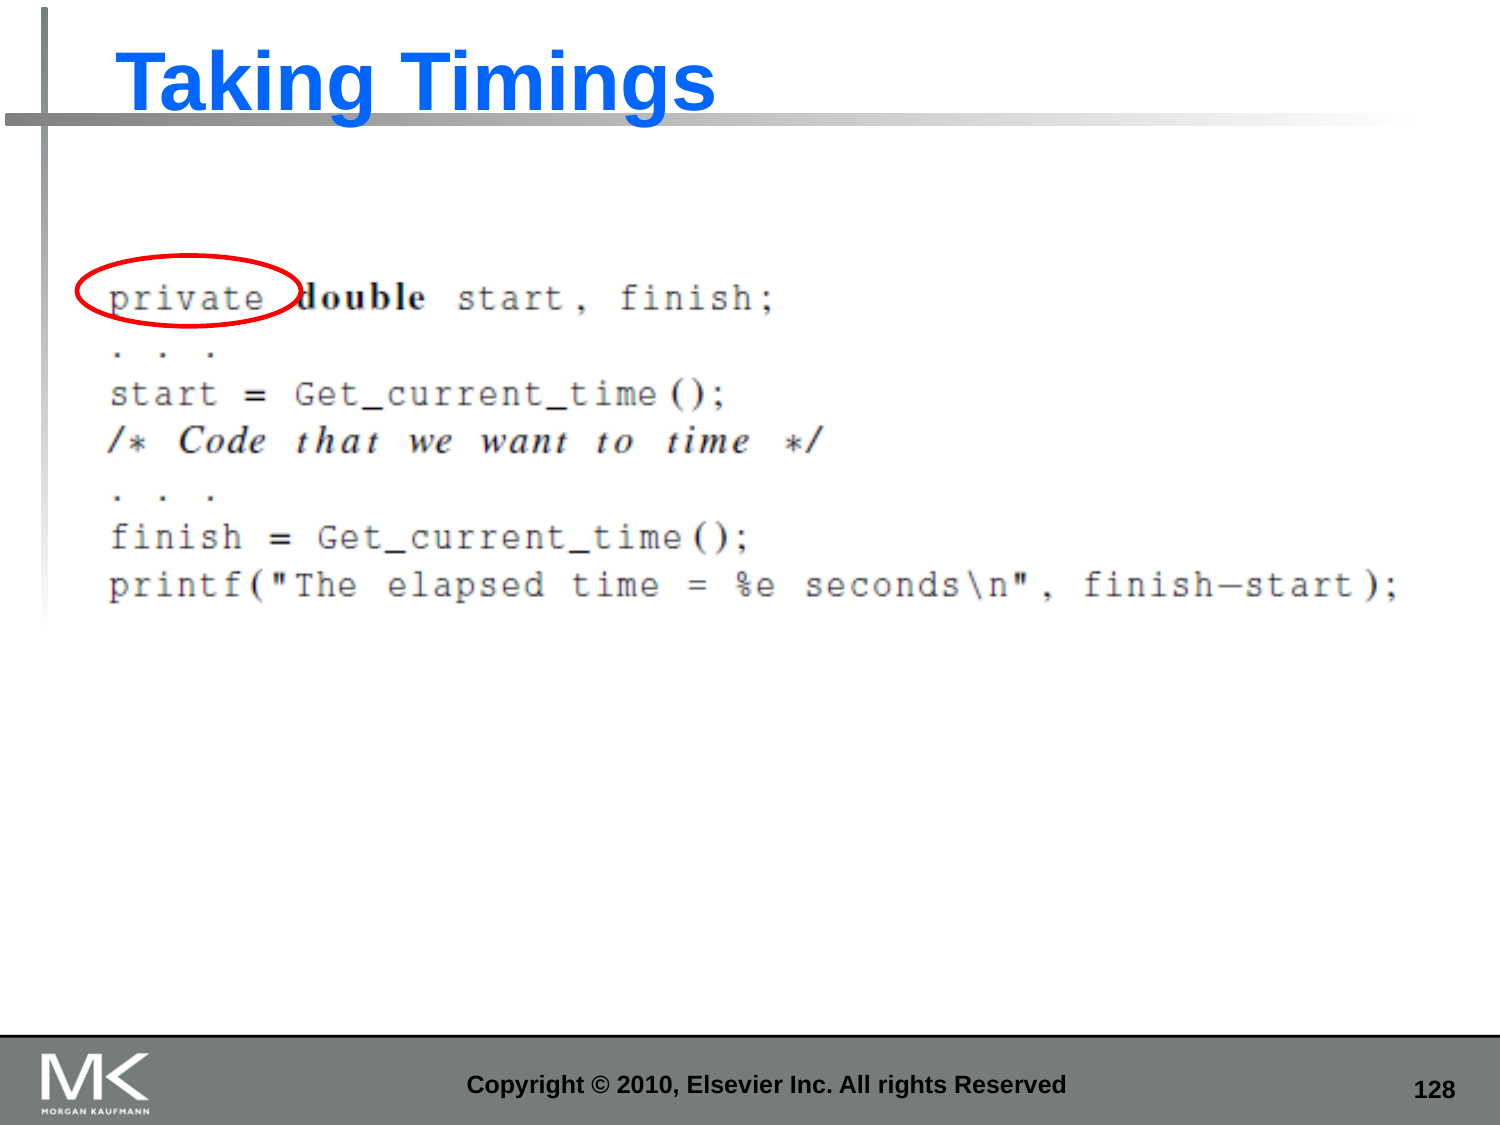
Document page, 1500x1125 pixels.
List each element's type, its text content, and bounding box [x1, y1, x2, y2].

title Taking Timings [100, 19, 1459, 135]
picture [29, 1046, 160, 1123]
text_box [76, 279, 83, 303]
footer Copyright © 2010, Elsevier Inc. All rights Reserved [170, 1046, 1365, 1106]
picture [88, 266, 1427, 622]
text_box [112, 255, 266, 265]
